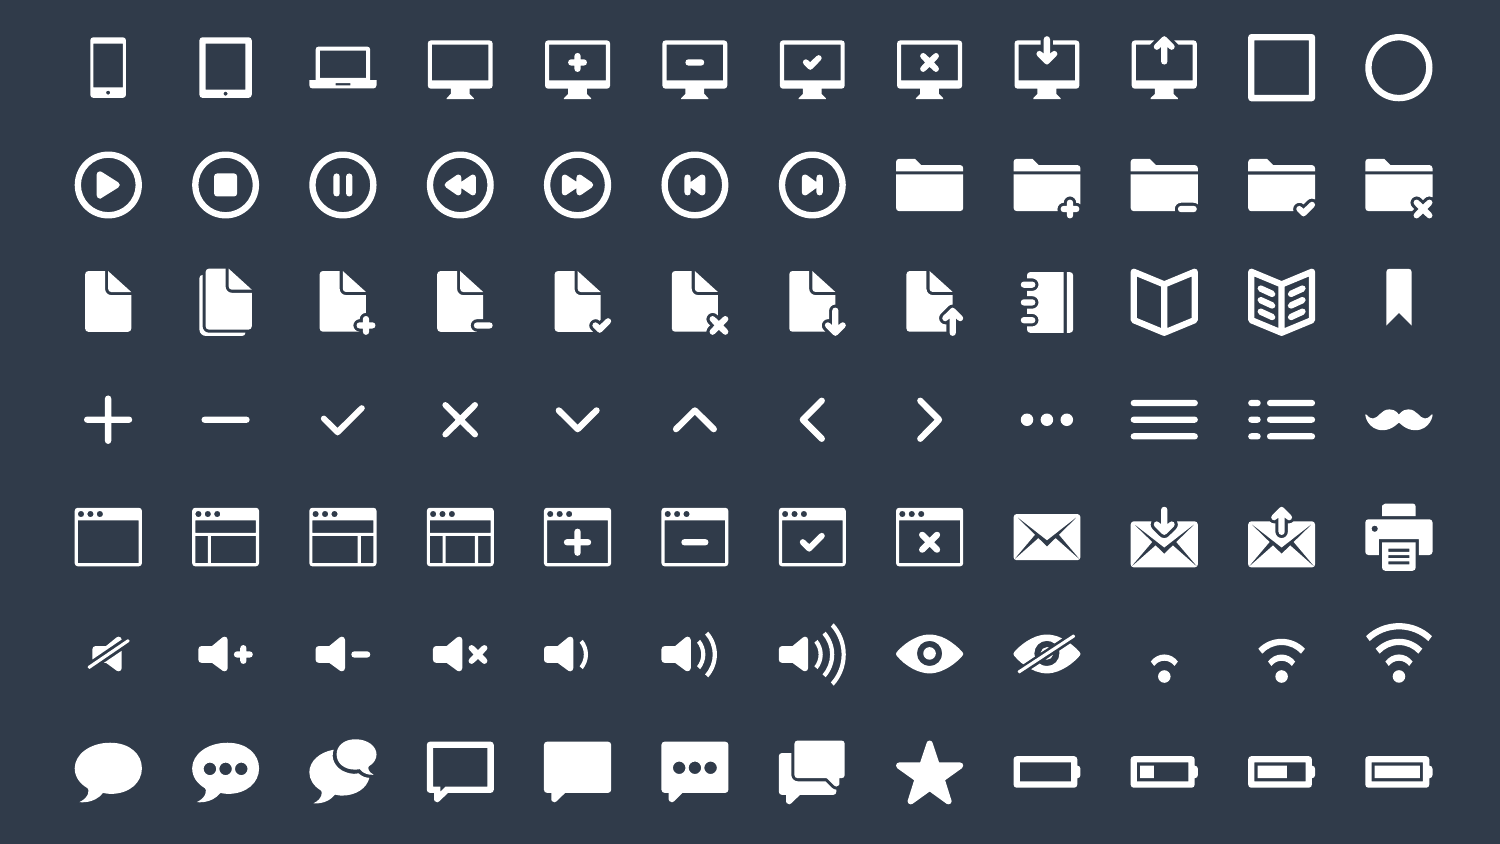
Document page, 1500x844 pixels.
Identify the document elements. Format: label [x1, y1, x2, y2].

text_box [942, 307, 964, 336]
text_box [554, 271, 601, 332]
text_box [671, 271, 718, 332]
text_box [442, 402, 479, 438]
text_box [309, 151, 377, 219]
text_box [661, 507, 729, 567]
text_box [1382, 503, 1416, 517]
text_box [432, 636, 463, 672]
text_box [545, 40, 611, 100]
text_box [103, 650, 122, 672]
text_box [1027, 272, 1064, 333]
text_box [1020, 299, 1036, 306]
text_box [830, 623, 846, 686]
text_box [1266, 433, 1316, 440]
text_box [1013, 514, 1081, 561]
text_box [543, 741, 612, 803]
text_box [1060, 199, 1080, 219]
text_box [778, 151, 846, 219]
text_box [1248, 416, 1261, 423]
text_box [1266, 416, 1316, 423]
text_box [1130, 416, 1198, 423]
text_box [1040, 413, 1054, 427]
text_box [1020, 413, 1034, 427]
text_box [1248, 399, 1261, 407]
text_box [1248, 756, 1316, 788]
text_box [85, 271, 132, 332]
text_box [192, 742, 260, 803]
text_box [199, 37, 252, 98]
text_box [1131, 40, 1197, 100]
text_box [895, 634, 964, 674]
text_box [1365, 174, 1433, 212]
text_box [315, 636, 346, 672]
text_box [1275, 670, 1288, 683]
text_box [426, 151, 494, 219]
text_box [917, 397, 943, 442]
text_box [426, 741, 494, 803]
text_box [1266, 399, 1316, 407]
text_box [1130, 174, 1198, 212]
text_box [336, 739, 377, 775]
text_box [555, 407, 600, 433]
text_box [1375, 638, 1423, 654]
text_box [1060, 413, 1074, 427]
text_box [896, 174, 964, 212]
text_box [309, 46, 377, 89]
text_box [1013, 756, 1081, 788]
text_box [473, 322, 493, 329]
text_box [1248, 158, 1316, 172]
text_box [896, 158, 964, 172]
text_box [1382, 542, 1416, 571]
text_box [579, 639, 589, 670]
text_box [1386, 268, 1412, 326]
text_box [709, 316, 729, 335]
text_box [1385, 654, 1413, 666]
text_box [1365, 519, 1433, 556]
text_box [1365, 34, 1433, 102]
text_box [1413, 199, 1433, 219]
text_box [84, 395, 133, 444]
text_box [1268, 654, 1296, 667]
text_box [1296, 201, 1316, 217]
text_box [824, 307, 846, 336]
text_box [90, 37, 126, 98]
text_box [309, 749, 370, 804]
text_box [1248, 433, 1261, 440]
text_box [426, 507, 494, 567]
text_box [661, 151, 729, 219]
text_box [427, 40, 493, 100]
text_box [92, 636, 122, 660]
text_box [201, 416, 250, 423]
text_box [896, 740, 964, 805]
text_box [1258, 638, 1305, 654]
text_box [1158, 670, 1171, 683]
text_box [74, 507, 142, 567]
text_box [779, 40, 845, 100]
text_box [319, 271, 366, 332]
text_box [1365, 409, 1433, 431]
text_box [233, 645, 253, 664]
text_box [199, 274, 246, 336]
text_box [897, 40, 963, 100]
text_box [794, 740, 845, 787]
text_box [592, 318, 612, 333]
text_box [543, 507, 612, 567]
text_box [1020, 317, 1036, 324]
text_box [1036, 36, 1058, 65]
text_box [1365, 158, 1433, 172]
text_box [198, 636, 228, 672]
text_box [662, 40, 728, 100]
text_box [1130, 158, 1198, 172]
text_box [1248, 268, 1316, 336]
text_box [351, 651, 371, 658]
text_box [1248, 174, 1316, 212]
text_box [1013, 174, 1081, 212]
text_box [789, 271, 836, 332]
text_box [778, 753, 837, 805]
text_box [661, 741, 729, 803]
text_box [356, 316, 376, 335]
text_box [205, 268, 252, 330]
text_box [1392, 670, 1406, 683]
text_box [822, 631, 835, 678]
text_box [1013, 634, 1076, 674]
text_box [1066, 272, 1074, 333]
text_box [778, 636, 809, 672]
text_box [799, 397, 825, 442]
text_box [705, 631, 717, 678]
text_box [544, 636, 574, 672]
text_box [814, 639, 823, 670]
text_box [1271, 506, 1293, 535]
text_box [1153, 36, 1175, 65]
text_box [1130, 268, 1198, 336]
text_box [192, 151, 260, 219]
text_box [778, 507, 846, 567]
text_box [309, 507, 377, 567]
text_box [1177, 205, 1197, 213]
text_box [1031, 643, 1081, 674]
text_box [1248, 34, 1316, 102]
text_box [1130, 399, 1198, 407]
text_box [661, 636, 691, 672]
text_box [896, 507, 964, 567]
text_box [1014, 40, 1080, 100]
text_box [320, 405, 365, 436]
text_box [1150, 654, 1178, 666]
text_box [697, 639, 706, 670]
text_box [672, 407, 717, 433]
text_box [192, 507, 260, 567]
text_box [1248, 521, 1316, 568]
text_box [1153, 506, 1175, 535]
text_box [74, 151, 142, 219]
text_box [1020, 281, 1036, 288]
text_box [1130, 756, 1198, 788]
text_box [543, 151, 612, 219]
text_box [87, 639, 130, 669]
text_box [1130, 521, 1198, 568]
text_box [1365, 756, 1433, 788]
text_box [1130, 433, 1198, 440]
text_box [1366, 623, 1432, 642]
text_box [74, 742, 142, 803]
text_box [437, 271, 484, 332]
text_box [468, 645, 488, 664]
text_box [1013, 158, 1081, 172]
text_box [906, 271, 953, 332]
